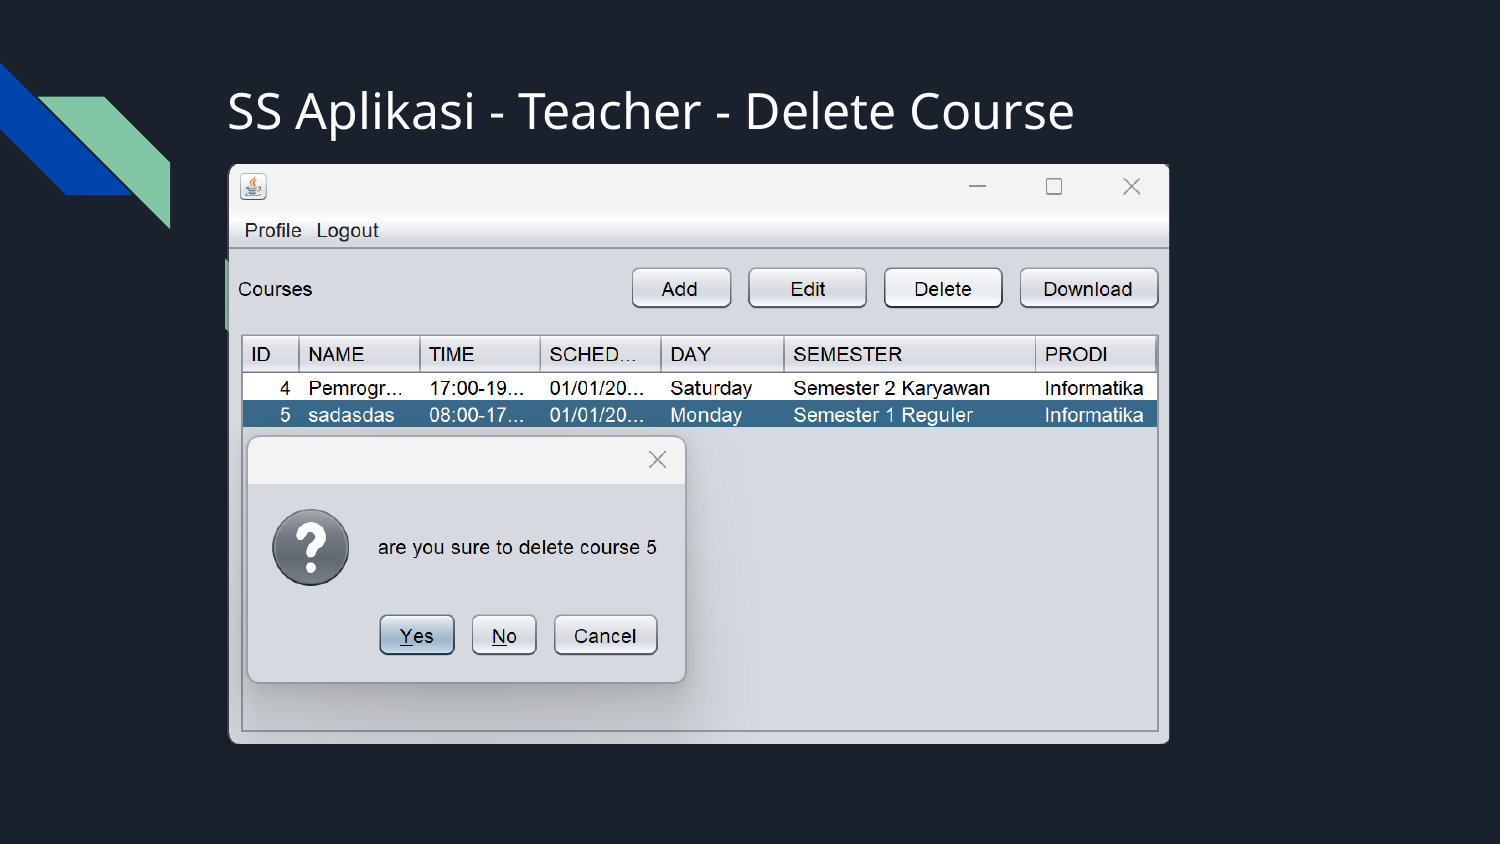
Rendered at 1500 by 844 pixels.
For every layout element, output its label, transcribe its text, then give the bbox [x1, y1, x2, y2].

picture [225, 164, 1170, 745]
title SS Aplikasi - Teacher - Delete Course [212, 64, 1368, 215]
